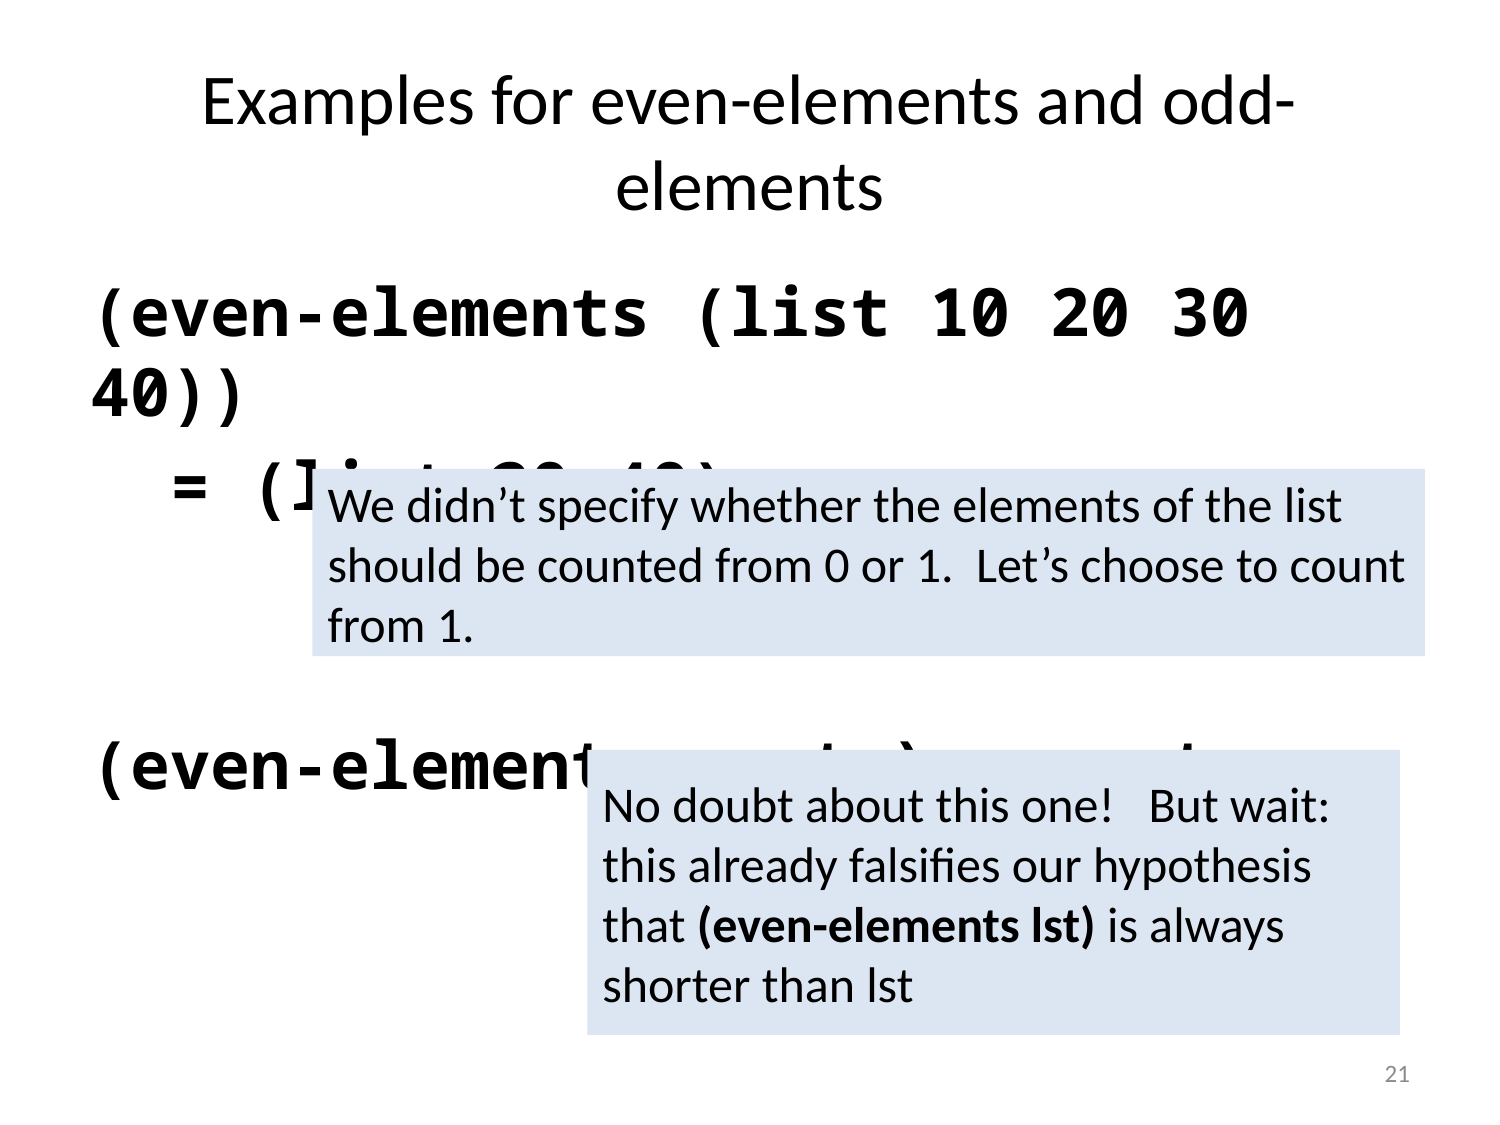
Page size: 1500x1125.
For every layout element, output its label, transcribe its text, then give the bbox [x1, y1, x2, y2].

text_box We didn’t specify whether the elements of the list should be counted from 0 or 1. Let’s choose to count from 1. [310, 467, 1427, 658]
title Examples for even-elements and odd-elements [75, 45, 1425, 233]
slide_number 21 [1074, 1042, 1425, 1103]
text_box No doubt about this one! But wait: this already falsifies our hypothesis that (even-elements lst) is always shorter than lst [585, 748, 1402, 1037]
list (even-elements (list 10 20 30 40)) = (list 20 40) (even-elements empty) = empty [75, 262, 1425, 1005]
